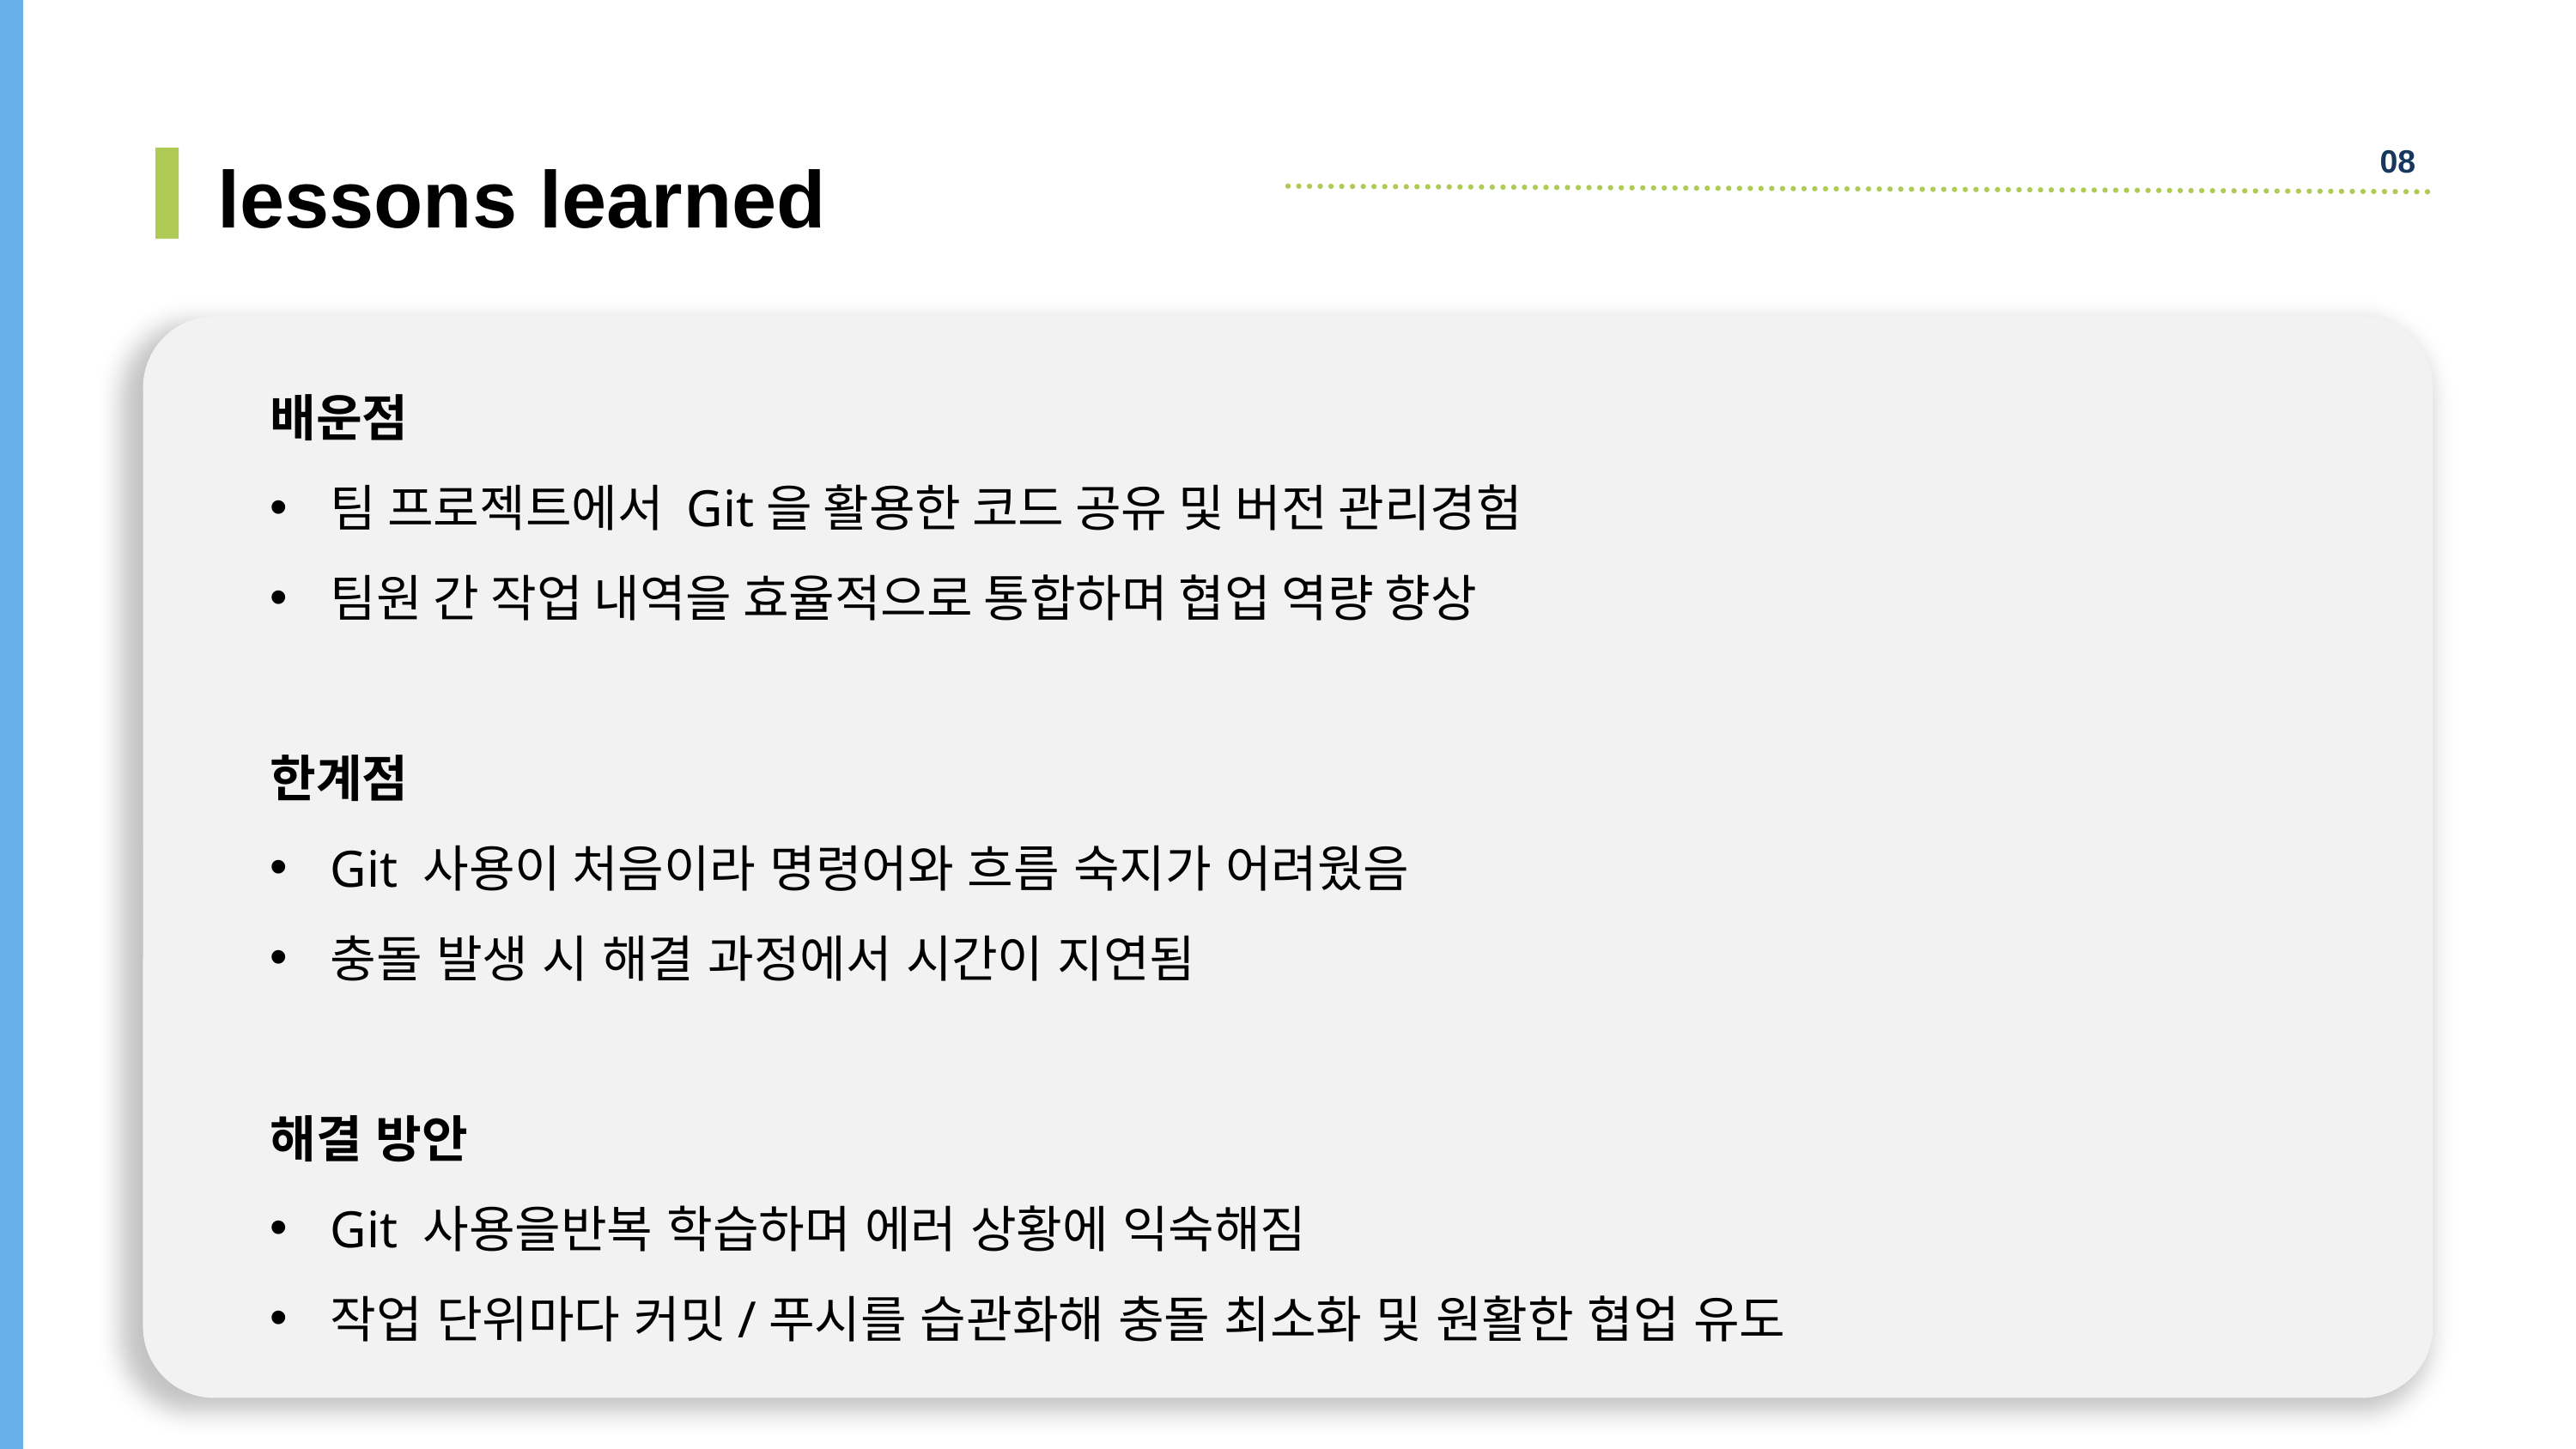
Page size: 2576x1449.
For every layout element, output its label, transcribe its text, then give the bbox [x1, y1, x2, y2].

text_box 배운점 팀 프로젝트에서 Git을 활용한 코드 공유 및 버전 관리경험 팀원 간 작업 내역을 효율적으로 통합하며 협업 역량 향상 한계점 Git 사용이 처음이라 명령어와 흐름 숙지가 어려웠음 충돌 발생 시 해결 과정에서 시간이 지연됨 해결 방안 Git 사용을반복 학습하며 에러 상황에 익숙해짐 작업 단위마다 커밋/푸시를 습관화해 충돌 최소화 및 원활한 협업 유도 [258, 349, 2222, 1355]
text_box [0, 0, 23, 1449]
text_box 08 [2358, 134, 2428, 185]
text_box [155, 147, 179, 239]
text_box lessons learned [217, 139, 1288, 245]
text_box [141, 314, 2435, 1400]
